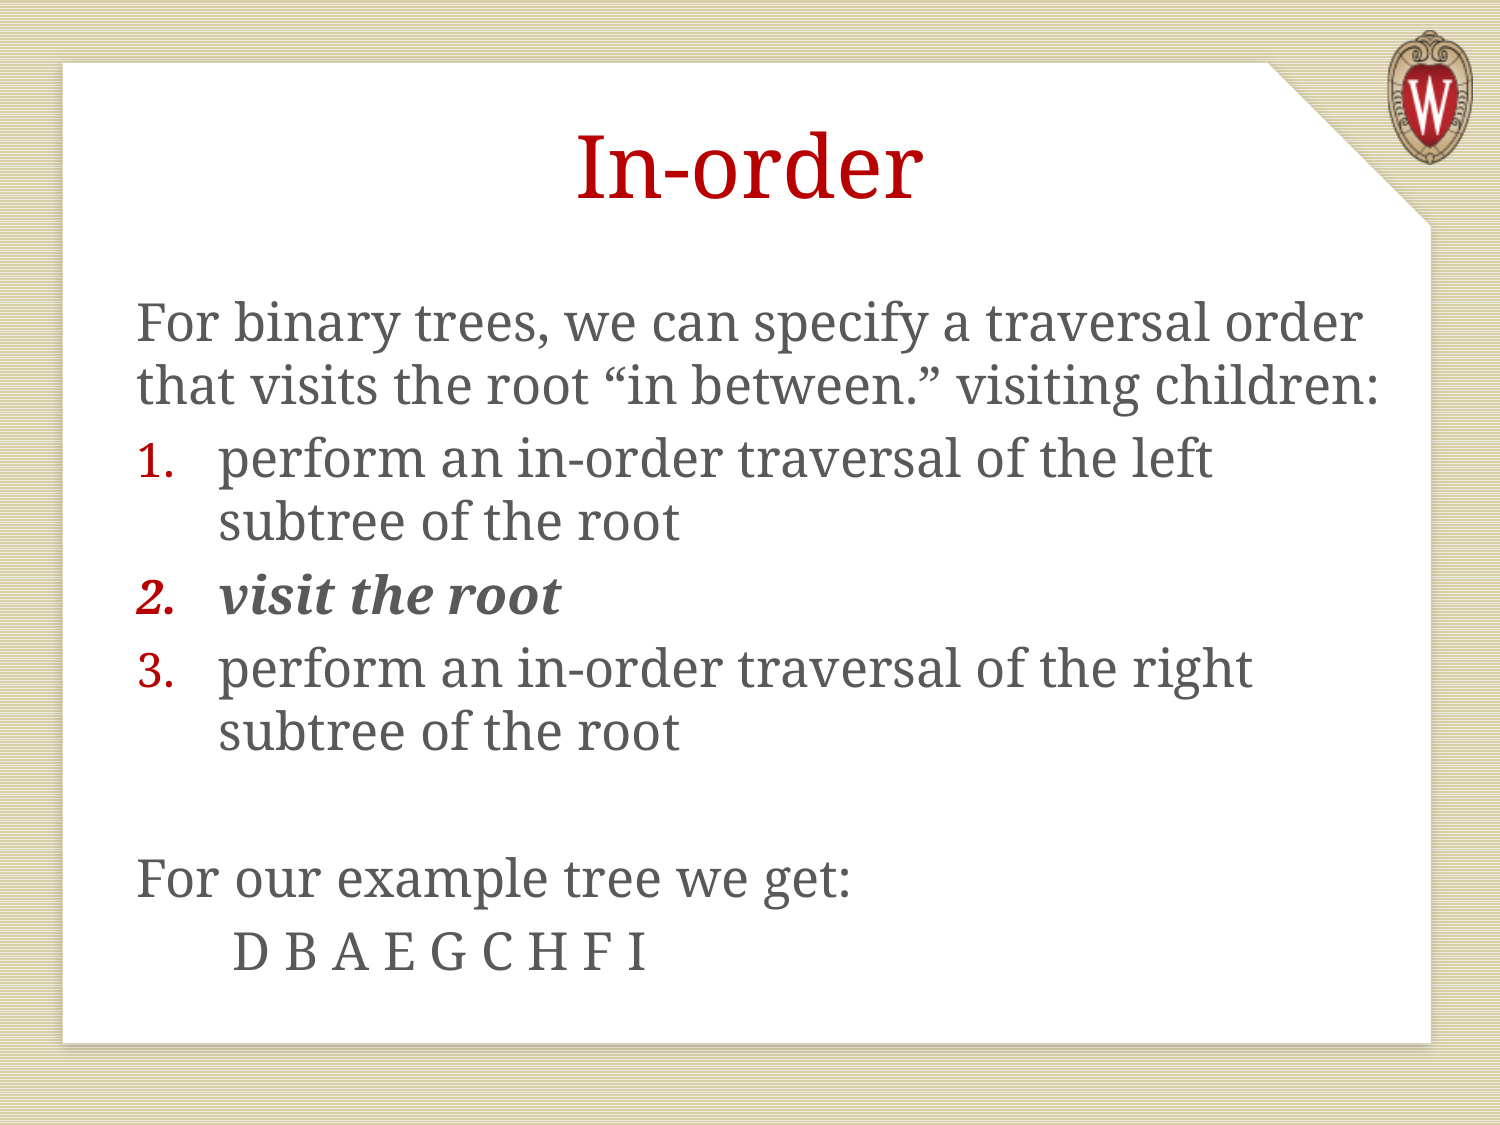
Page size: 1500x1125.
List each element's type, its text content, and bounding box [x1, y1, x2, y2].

subtitle For binary trees, we can specify a traversal order that visits the root “in between.” visiting children: perform an in-order traversal of the left subtree of the root visit the root perform an in-order traversal of the right subtree of the root For our example tree we get: D B A E G C H F I [136, 289, 1388, 1000]
title In-order [112, 111, 1388, 257]
